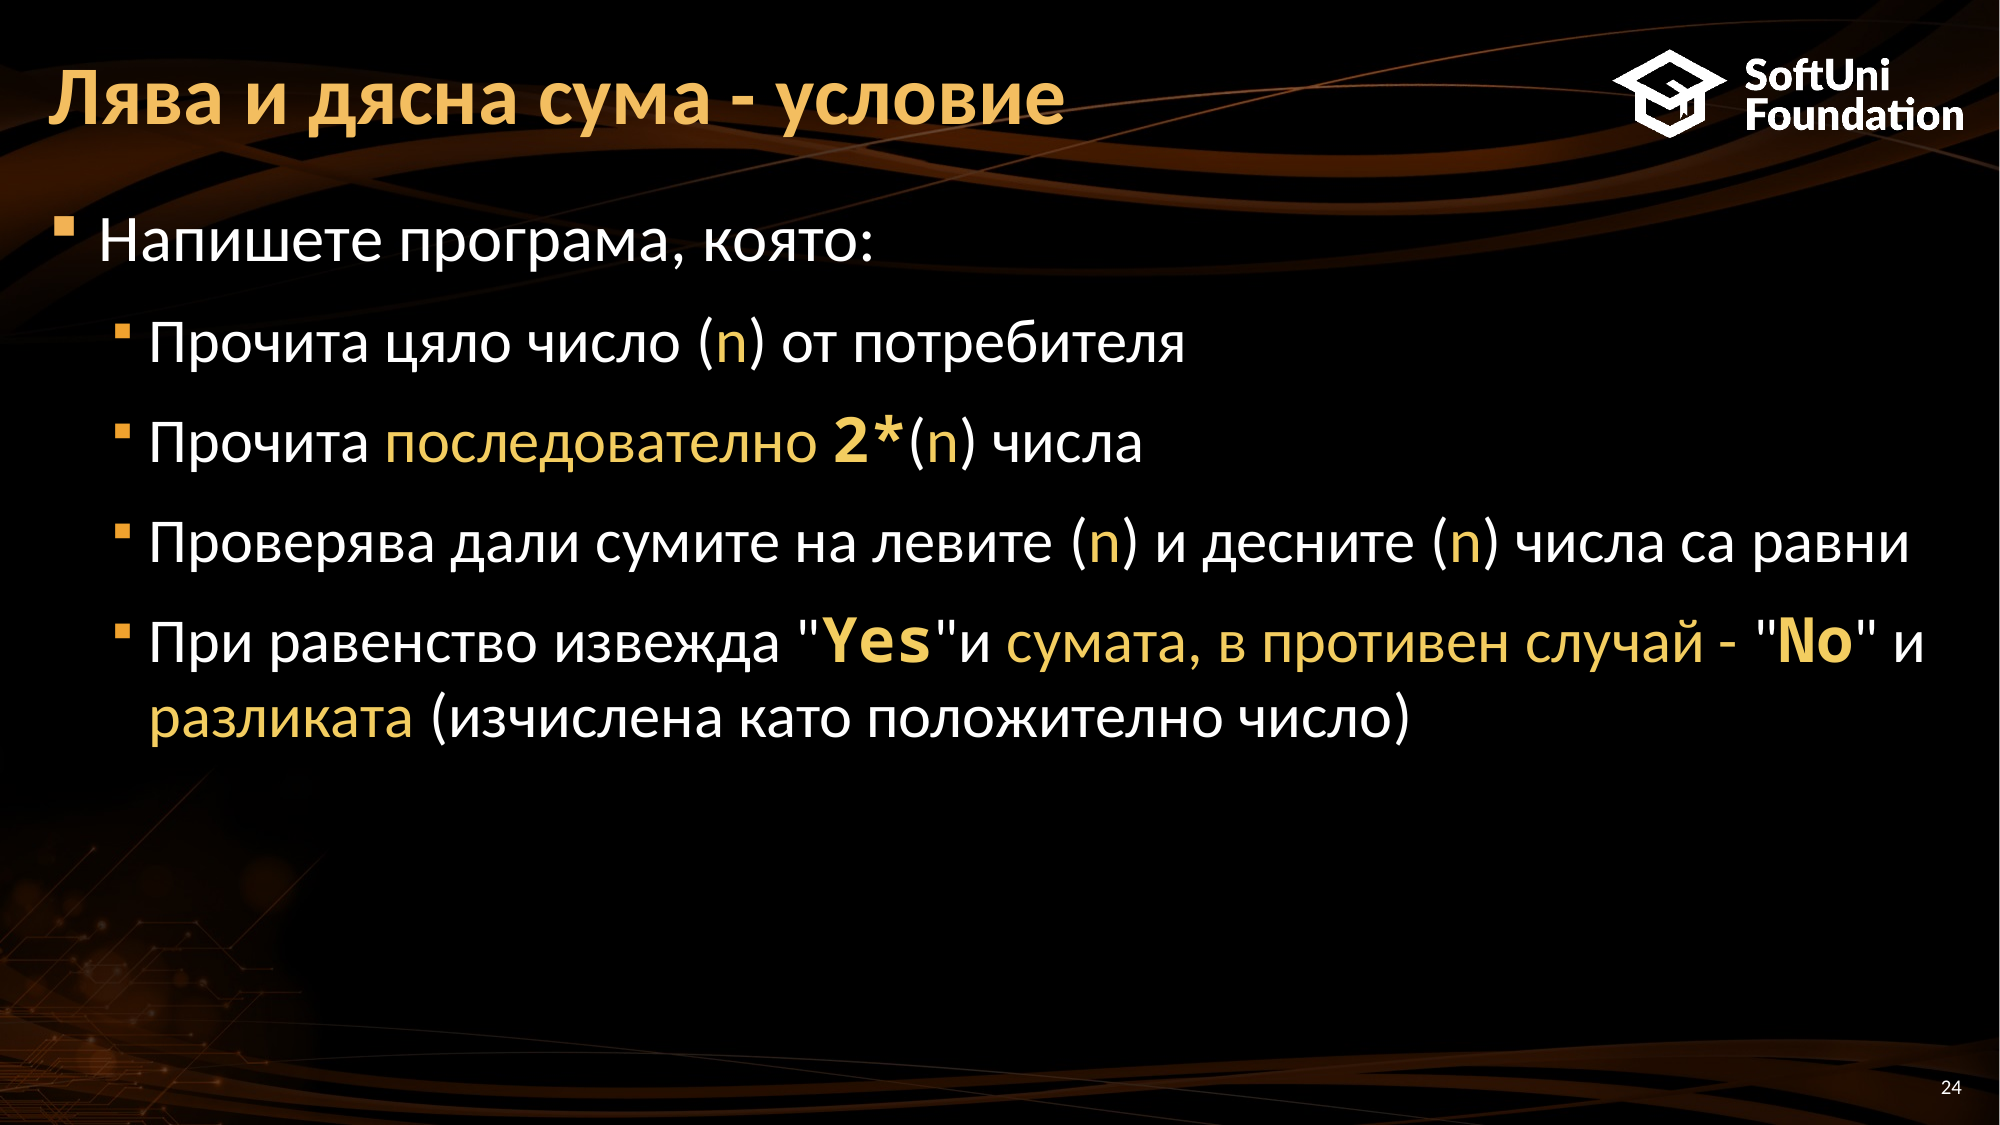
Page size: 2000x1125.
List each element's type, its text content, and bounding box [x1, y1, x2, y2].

picture [0, 0, 2000, 1125]
title Лява и дясна сума - условие [30, 6, 1602, 189]
list Напишете програма, която: Прочита цяло число (n) от потребителя Прочита последователно 2*(n) числа Проверява дали сумите на левите (n) и десните (n) числа са равни При равенство извежда "Yes"и сумата, в противен случай - "No" и разликата (изчислена като положително число) [31, 188, 1968, 1103]
